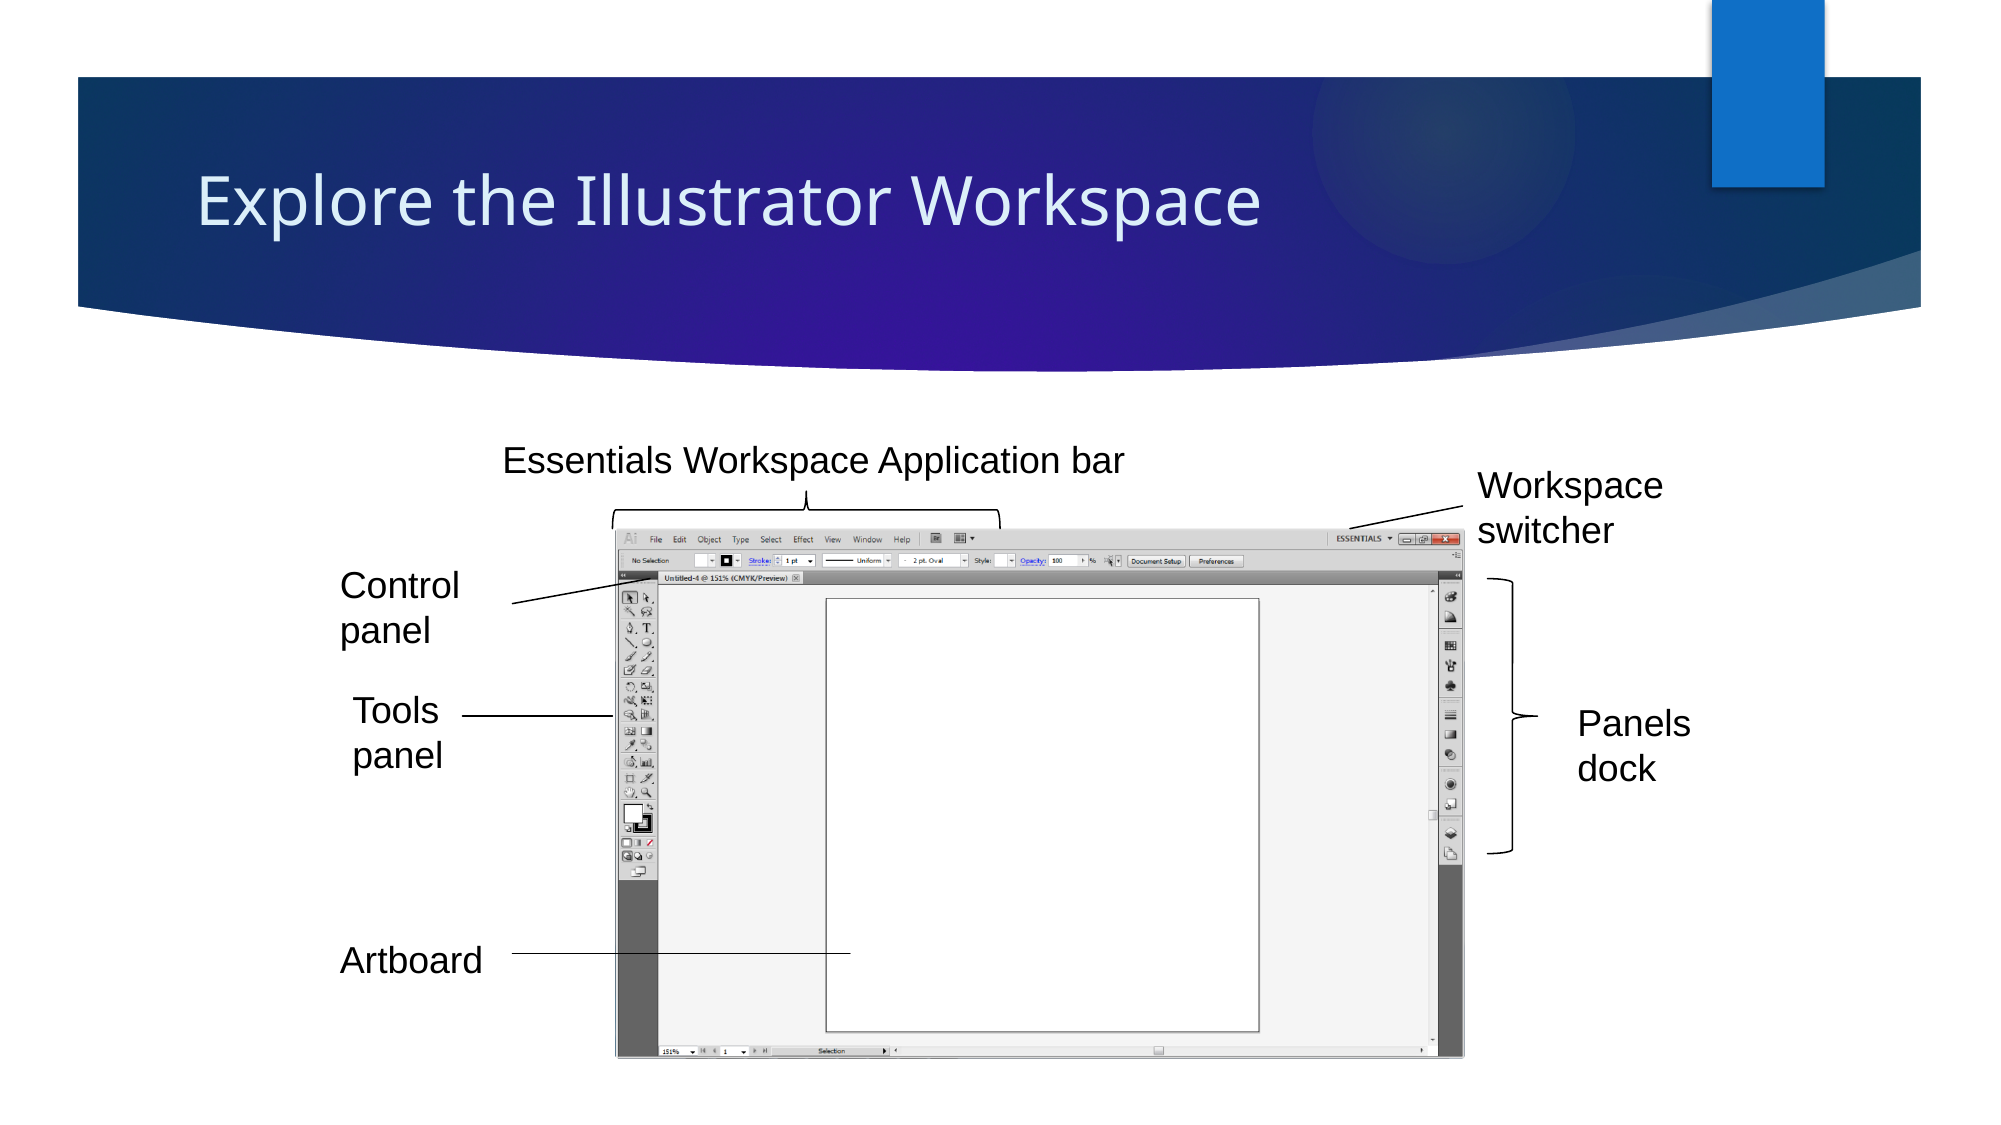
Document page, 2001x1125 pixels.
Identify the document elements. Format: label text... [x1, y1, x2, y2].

title Explore the Illustrator Workspace [179, 149, 1288, 267]
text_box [1349, 506, 1463, 529]
text_box Control panel [324, 553, 513, 659]
text_box Panels dock [1562, 691, 1750, 796]
text_box Tools panel [337, 678, 525, 784]
picture [614, 528, 1465, 1060]
text_box [1486, 577, 1539, 855]
text_box Workspace switcher [1462, 453, 1750, 559]
text_box Essentials Workspace Application bar [487, 428, 1200, 489]
text_box Artboard [324, 928, 513, 989]
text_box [512, 578, 651, 604]
text_box [611, 490, 1001, 529]
